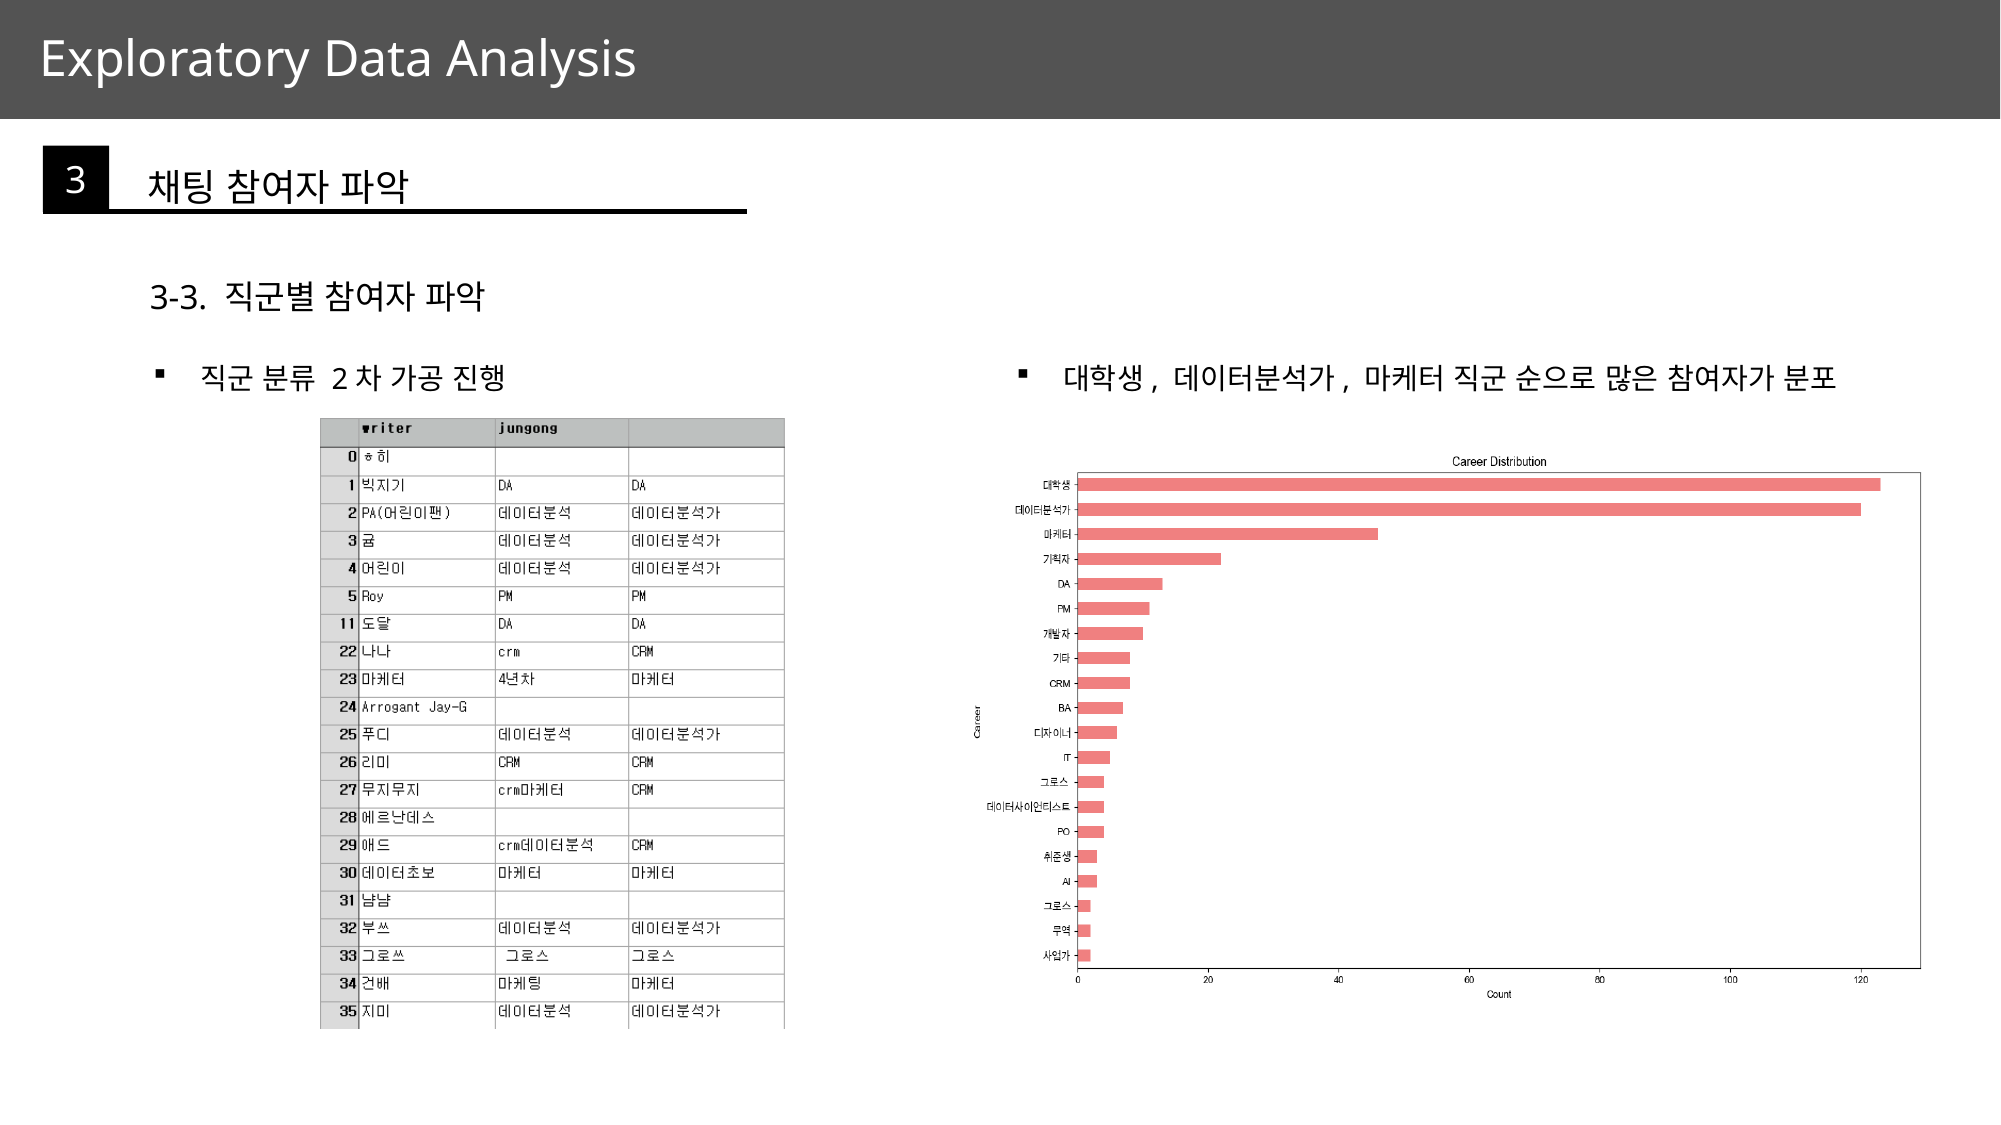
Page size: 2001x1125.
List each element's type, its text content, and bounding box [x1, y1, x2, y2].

text_box 직군 분류 2차 가공 진행 [138, 344, 968, 403]
text_box 채팅 참여자 파악 [132, 145, 425, 209]
text_box Exploratory Data Analysis [25, 18, 653, 94]
picture [320, 418, 786, 1029]
picture [967, 448, 1928, 1007]
text_box 3-3. 직군별 참여자 파악 [134, 268, 502, 324]
text_box 3 [42, 145, 110, 211]
text_box 대학생, 데이터분석가, 마케터 직군 순으로 많은 참여자가 분포 [1001, 344, 1893, 403]
